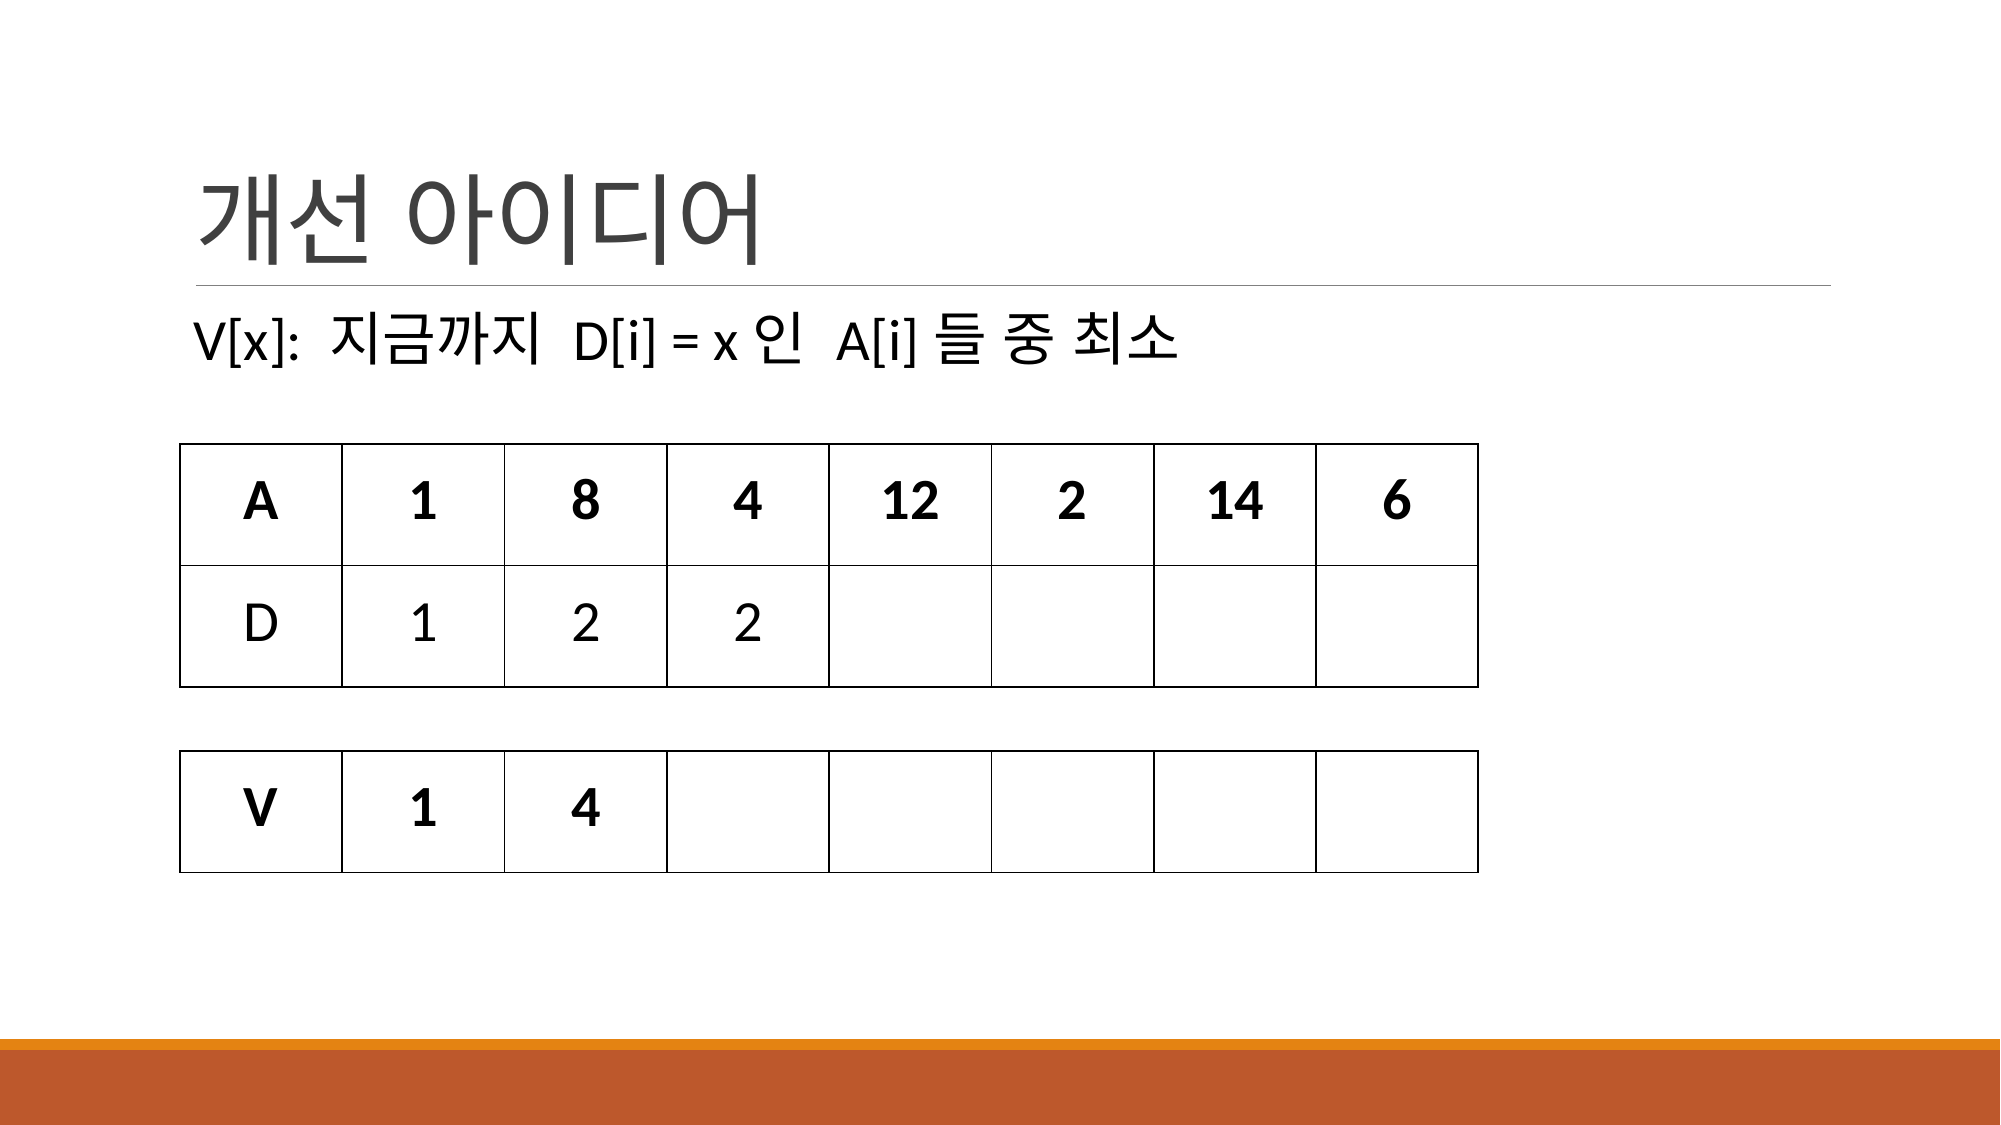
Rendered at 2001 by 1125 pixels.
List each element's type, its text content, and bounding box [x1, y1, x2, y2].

table_cell [1317, 566, 1477, 686]
table_header [992, 752, 1153, 872]
table_header [1155, 752, 1315, 872]
table_cell 2 [505, 566, 666, 686]
table_cell [1155, 566, 1315, 686]
table_cell 2 [668, 566, 828, 686]
title 개선 아이디어 [180, 47, 1830, 285]
table_header 1 [343, 445, 504, 565]
table_cell [992, 566, 1153, 686]
table_header 8 [505, 445, 666, 565]
table_header [830, 752, 991, 872]
list V[x]: 지금까지 D[i] = x인 A[i]들 중 최소 [180, 302, 1830, 963]
table_header A [181, 445, 341, 565]
table_cell 1 [343, 566, 504, 686]
table_header 6 [1317, 445, 1477, 565]
table_header 12 [830, 445, 991, 565]
table_header [1317, 752, 1477, 872]
table_header V [181, 752, 341, 872]
table_cell D [181, 566, 341, 686]
table_header [668, 752, 828, 872]
table_header 14 [1155, 445, 1315, 565]
table_cell [830, 566, 991, 686]
table_header 4 [505, 752, 666, 872]
table_header 4 [668, 445, 828, 565]
table_header 2 [992, 445, 1153, 565]
table_header 1 [343, 752, 504, 872]
